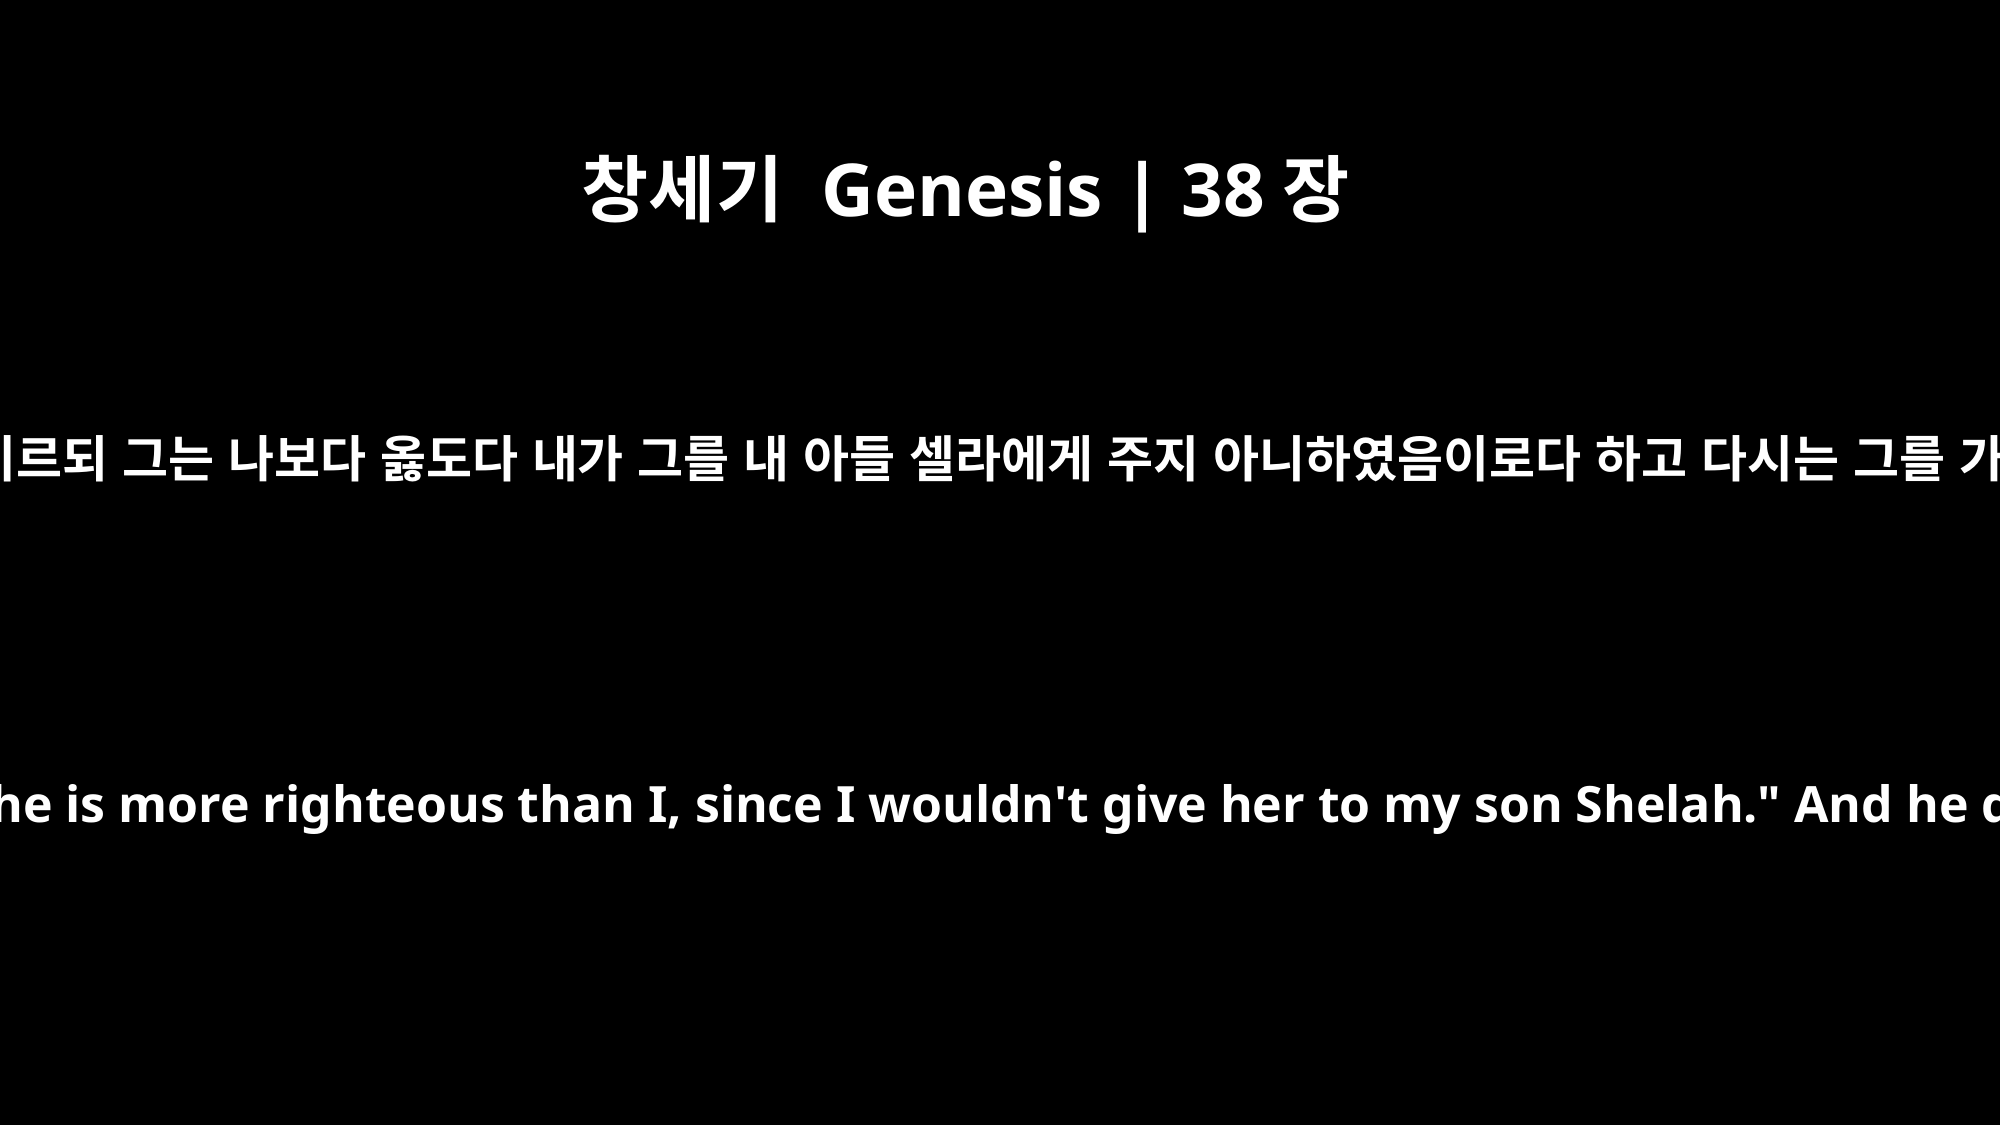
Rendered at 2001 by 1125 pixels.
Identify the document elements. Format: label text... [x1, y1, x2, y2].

text_box 창세기 Genesis | 38장 [566, 136, 1365, 239]
text_box 26 유다가 그것들을 알아보고 이르되 그는 나보다 옳도다 내가 그를 내 아들 셀라에게 주지 아니하였음이로다 하고 다시는 그를 가까이 하지 아니하였더라 [0, 359, 2000, 495]
text_box Judah recognized them and said, "She is more righteous than I, since I wouldn't give her to my son Shelah." And he did not sleep with her again. [0, 764, 2000, 840]
